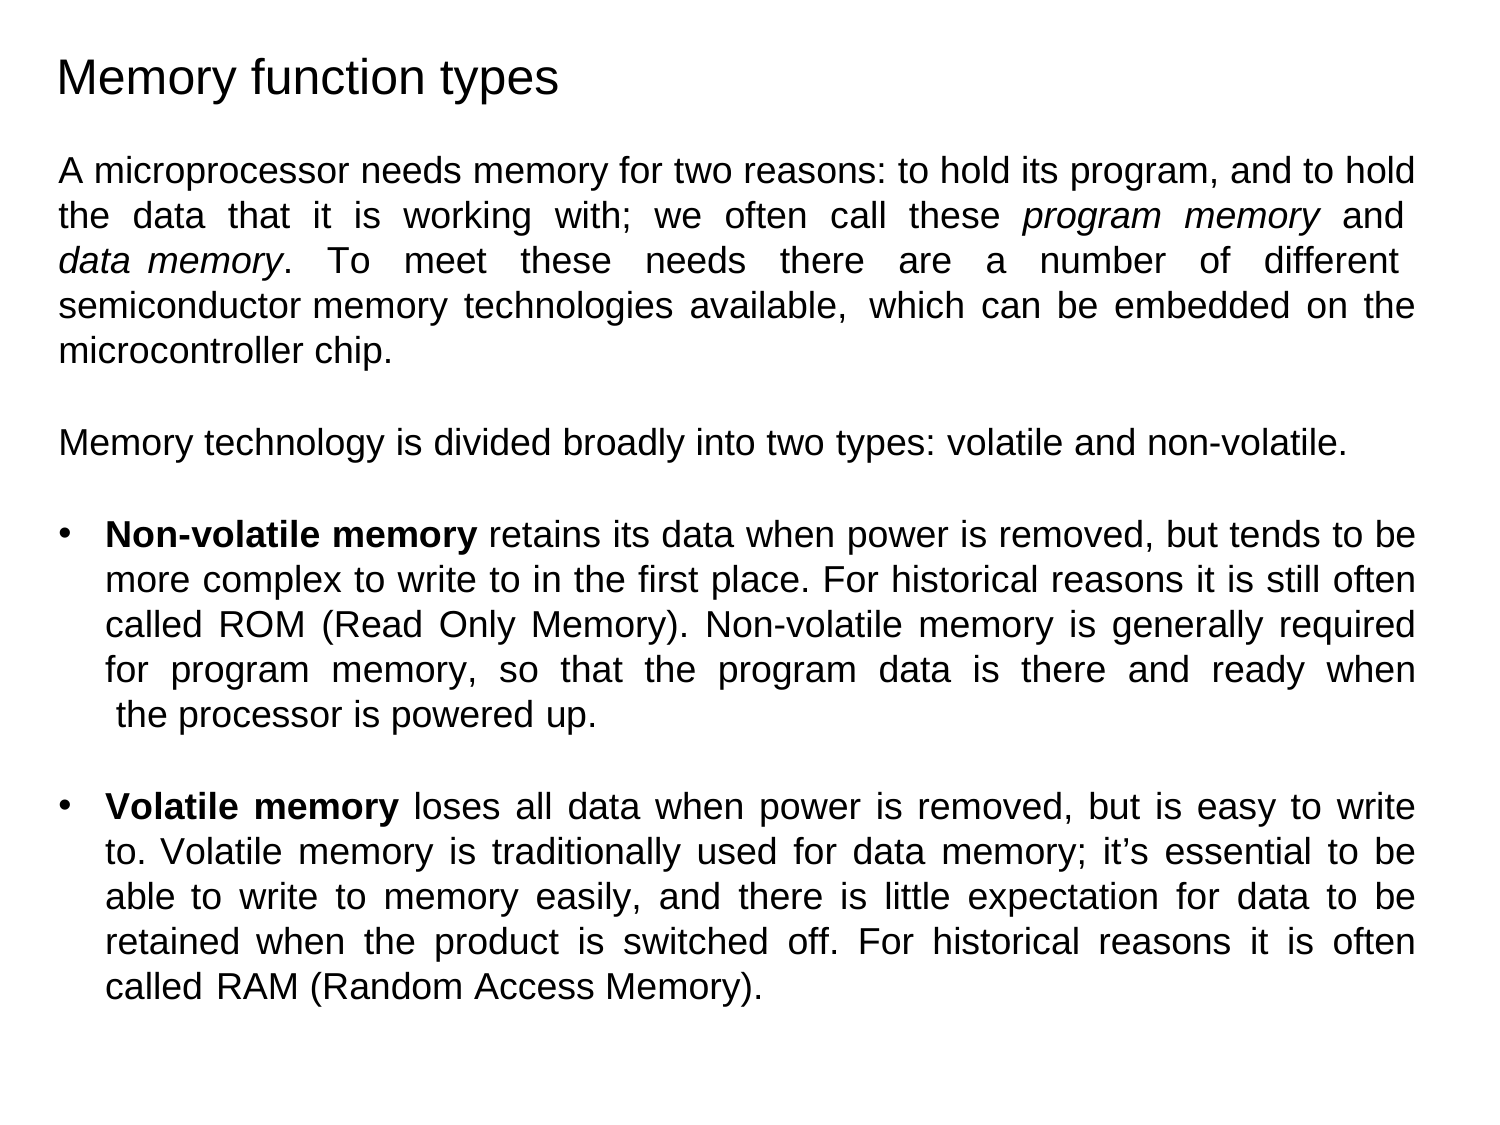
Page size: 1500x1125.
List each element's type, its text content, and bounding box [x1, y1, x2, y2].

text_box A microprocessor needs memory for two reasons: to hold its program, and to hold the data that it is working with; we often call these program memory and data memory. To meet these needs there are a number of different semiconductor memory technologies available, which can be embedded on the microcontroller chip. Memory technology is divided broadly into two types: volatile and non-volatile. Non-volatile memory retains its data when power is removed, but tends to be more complex to write to in the first place. For historical reasons it is still often called ROM (Read Only Memory). Non-volatile memory is generally required for program memory, so that the program data is there and ready when the processor is powered up. Volatile memory loses all data when power is removed, but is easy to write to. Volatile memory is traditionally used for data memory; it’s essential to be able to write to memory easily, and there is little expectation for data to be retained when the product is switched off. For historical reasons it is often called RAM (Random Access Memory). [56, 145, 1417, 1007]
title Memory function types [54, 44, 1446, 233]
